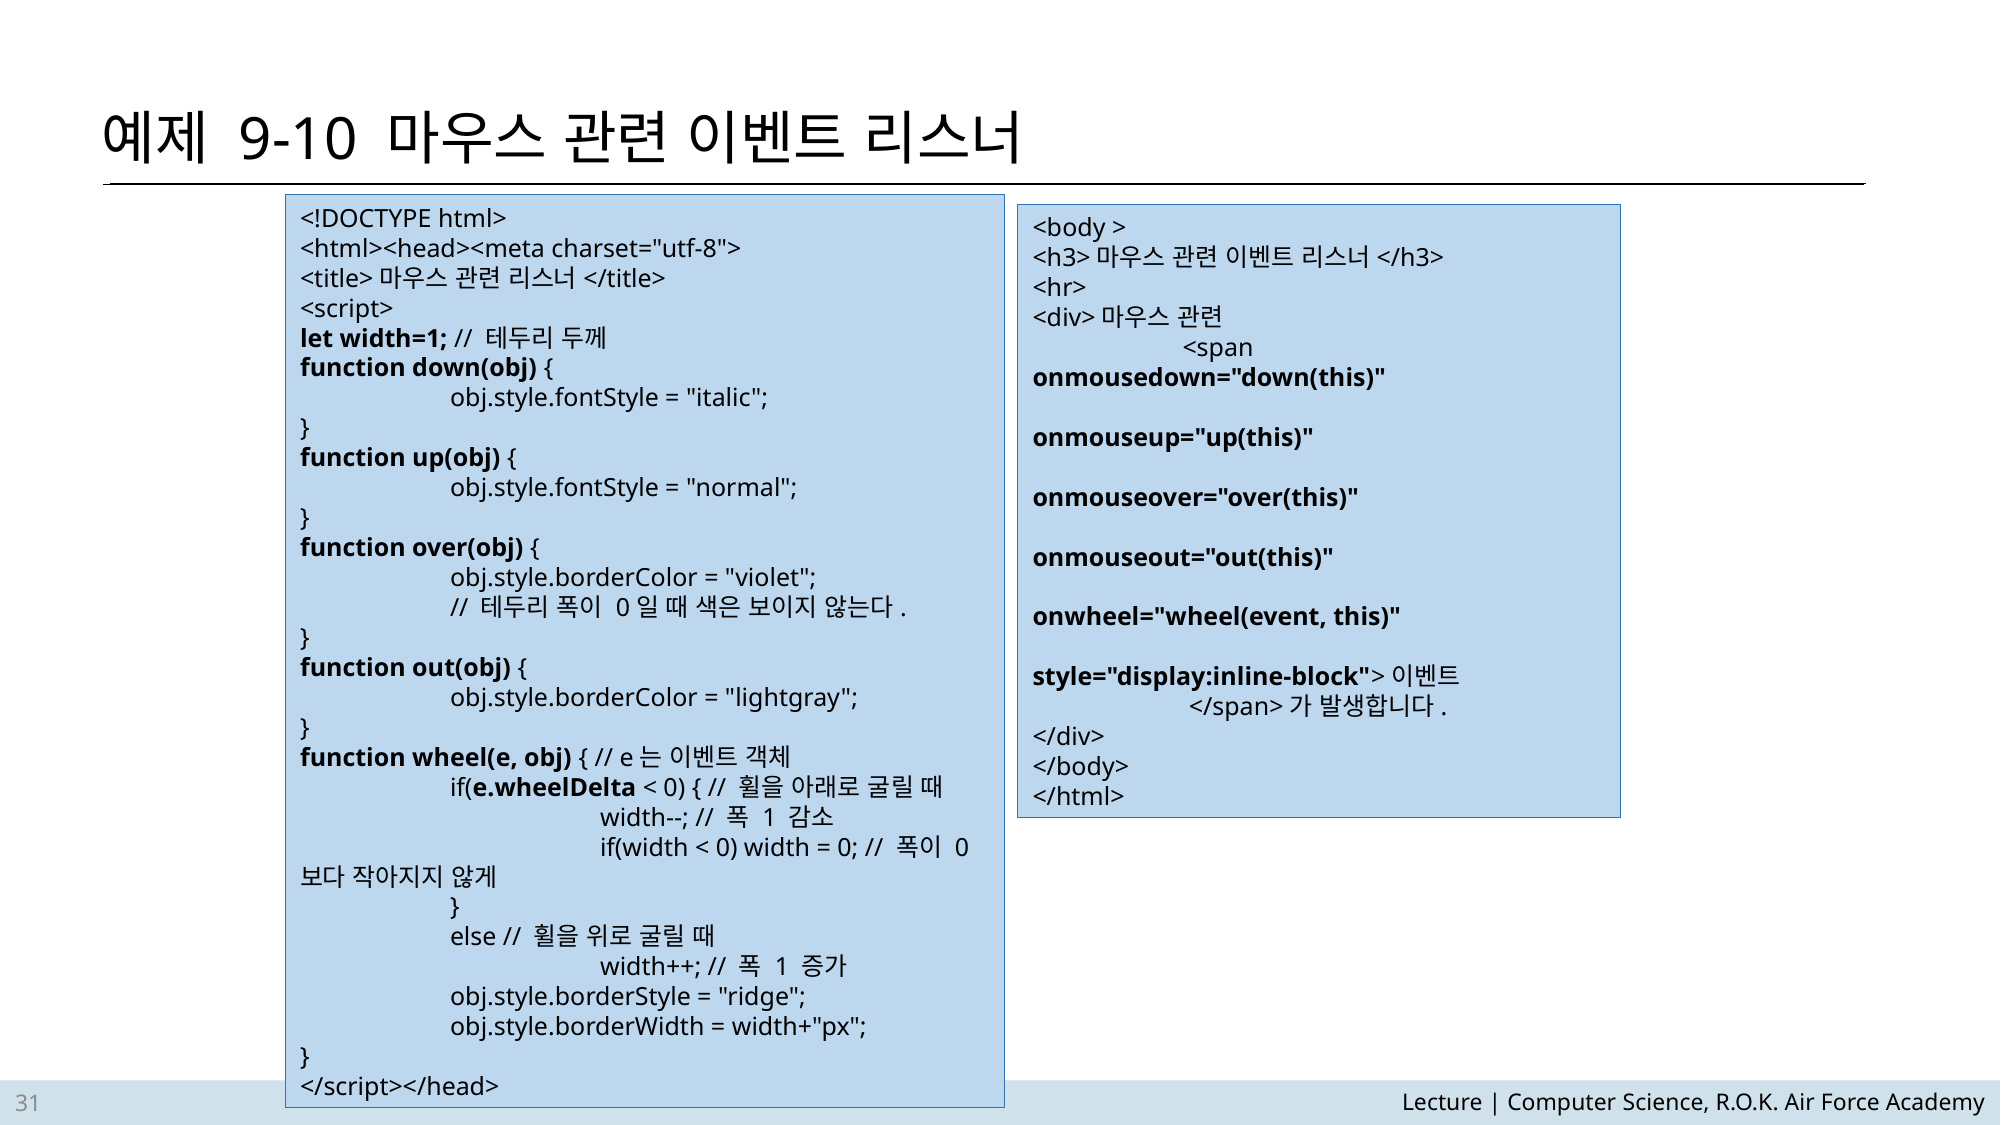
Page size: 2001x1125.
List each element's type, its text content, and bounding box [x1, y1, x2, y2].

text_box <body > <h3>마우스 관련 이벤트 리스너</h3> <hr> <div>마우스 관련 <span onmousedown="down(this)" onmouseup="up(this)" onmouseover="over(this)" onmouseout="out(this)" onwheel="wheel(event, this)" style="display:inline-block">이벤트 </span>가 발생합니다. </div> </body> </html> [1017, 204, 1621, 818]
text_box <!DOCTYPE html> <html><head><meta charset="utf-8"> <title>마우스 관련 리스너</title> <script> let width=1; // 테두리 두께 function down(obj) { obj.style.fontStyle = "italic"; } function up(obj) { obj.style.fontStyle = "normal"; } function over(obj) { obj.style.borderColor = "violet"; // 테두리 폭이 0일 때 색은 보이지 않는다. } function out(obj) { obj.style.borderColor = "lightgray"; } function wheel(e, obj) { // e는 이벤트 객체 if(e.wheelDelta < 0) { // 휠을 아래로 굴릴 때 width--; // 폭 1 감소 if(width < 0) width = 0; // 폭이 0보다 작아지지 않게 } else // 휠을 위로 굴릴 때 width++; // 폭 1 증가 obj.style.borderStyle = "ridge"; obj.style.borderWidth = width+"px"; } </script></head> [285, 194, 1005, 1108]
list 예제 9-10 마우스 관련 이벤트 리스너 [90, 109, 1862, 172]
slide_number 31 [0, 1086, 114, 1123]
